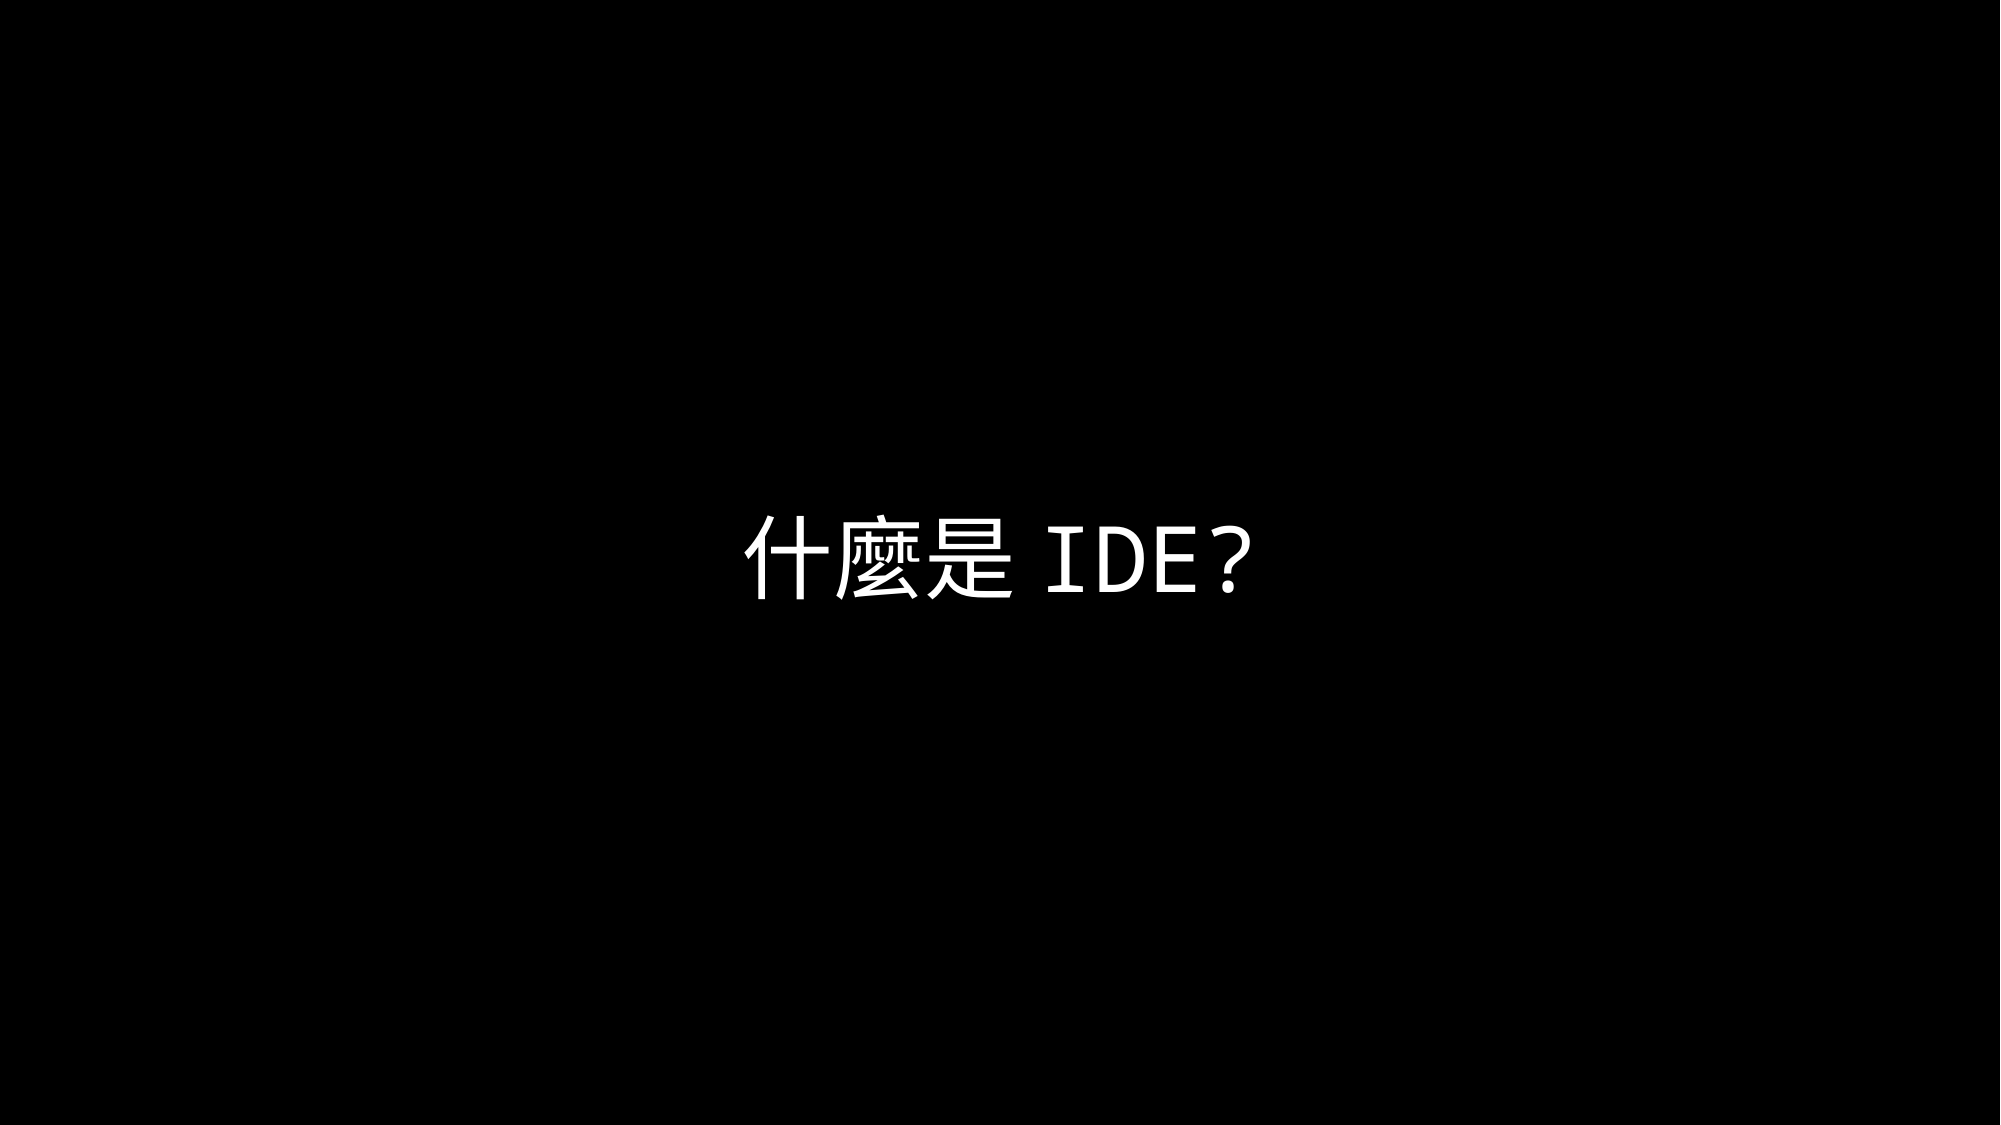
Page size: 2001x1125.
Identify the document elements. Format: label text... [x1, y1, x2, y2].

title 什麼是IDE? [137, 453, 1863, 672]
